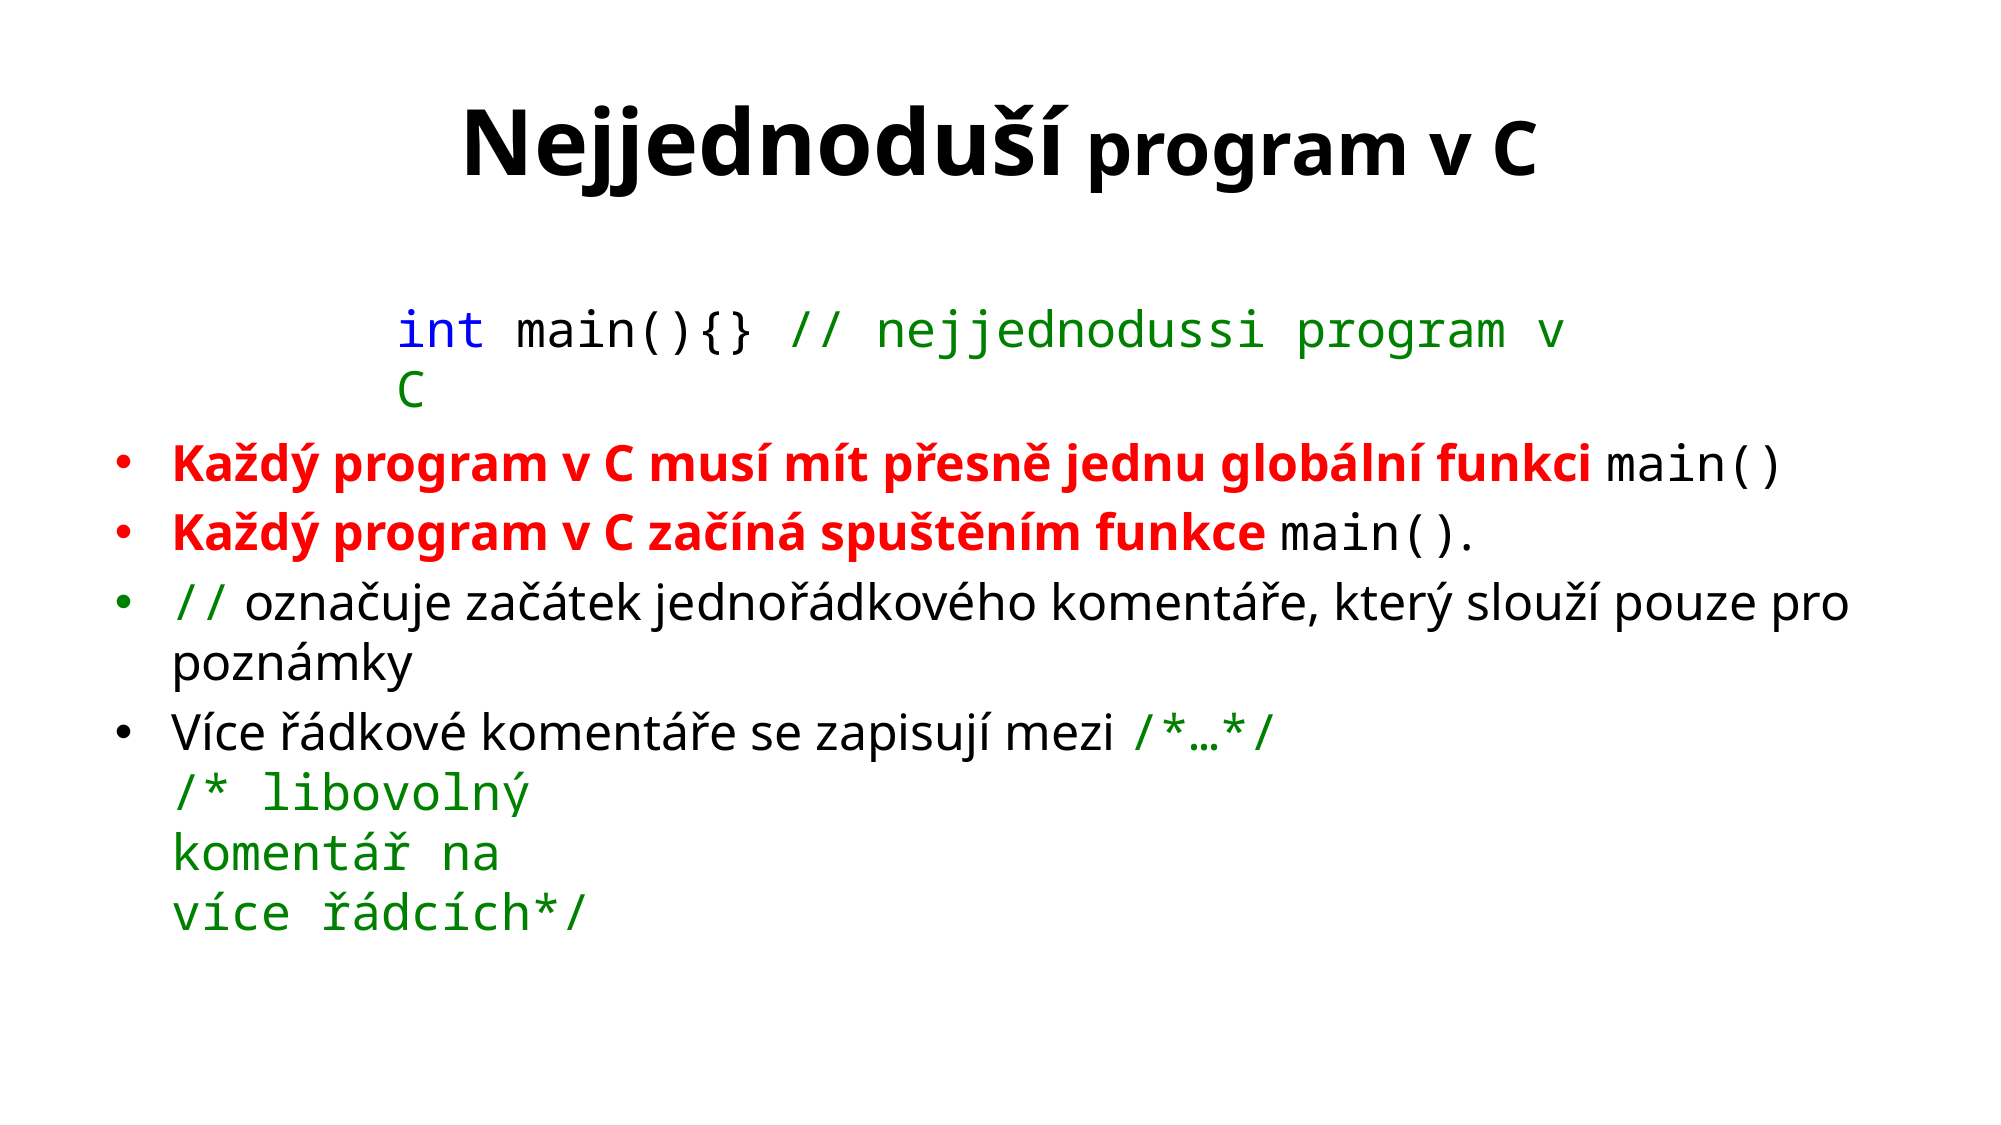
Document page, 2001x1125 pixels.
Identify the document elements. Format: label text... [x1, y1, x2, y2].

list Každý program v C musí mít přesně jednu globální funkci main() Každý program v C začíná spuštěním funkce main(). // označuje začátek jednořádkového komentáře, který slouží pouze pro poznámky Více řádkové komentáře se zapisují mezi /*…*/ /* libovolný komentář na více řádcích*/ [99, 423, 1900, 1014]
text_box int main(){} // nejjednodussi program v C [381, 290, 1619, 425]
title Nejjednoduší program v C [99, 45, 1900, 233]
